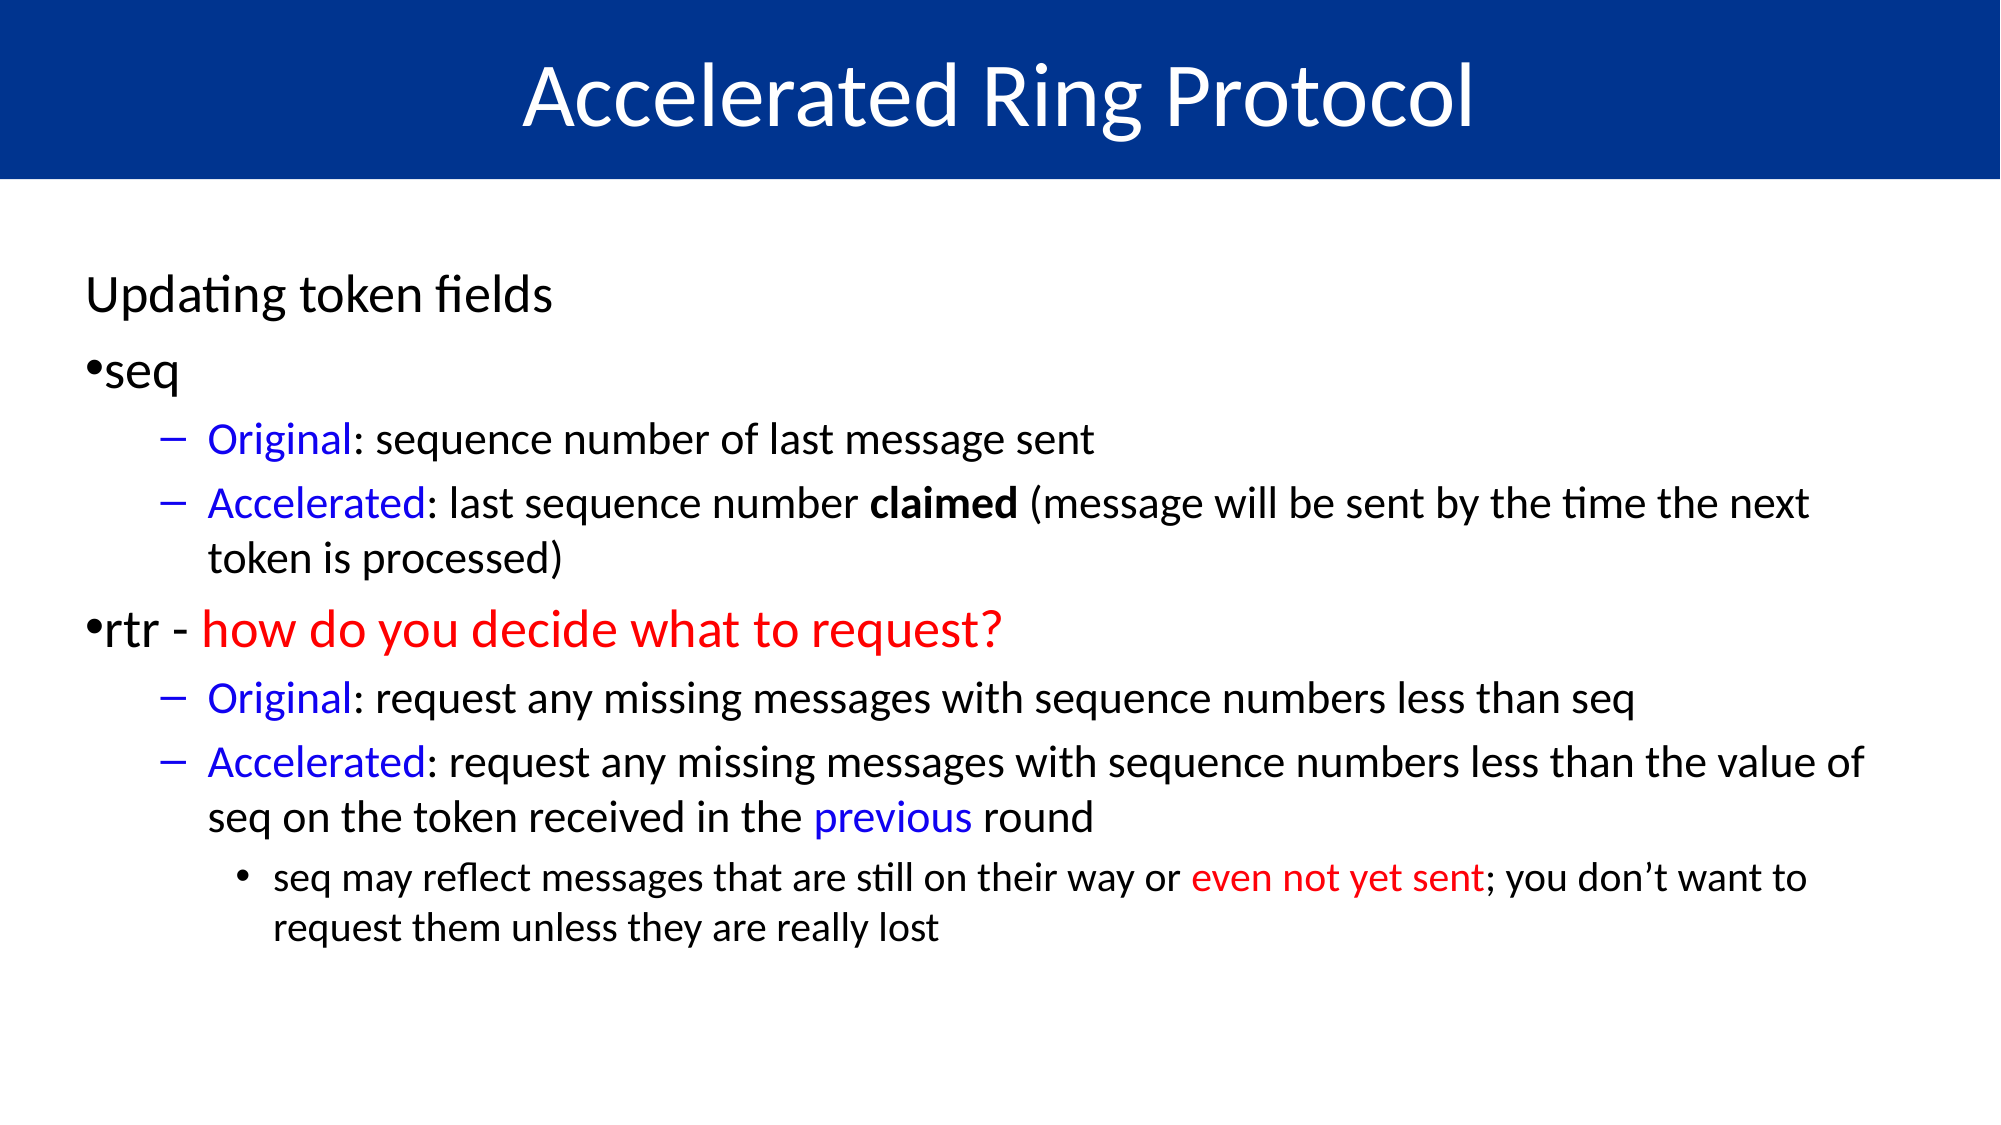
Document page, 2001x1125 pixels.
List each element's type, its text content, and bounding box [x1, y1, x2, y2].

title Accelerated Ring Protocol [0, 0, 2000, 180]
list Updating token fields seq Original: sequence number of last message sent Accelerated: last sequence number claimed (message will be sent by the time the next token is processed) rtr - how do you decide what to request? Original: request any missing messages with sequence numbers less than seq Accelerated: request any missing messages with sequence numbers less than the value of seq on the token received in the previous round seq may reflect messages that are still on their way or even not yet sent; you don’t want to request them unless they are really lost [70, 251, 1930, 1100]
